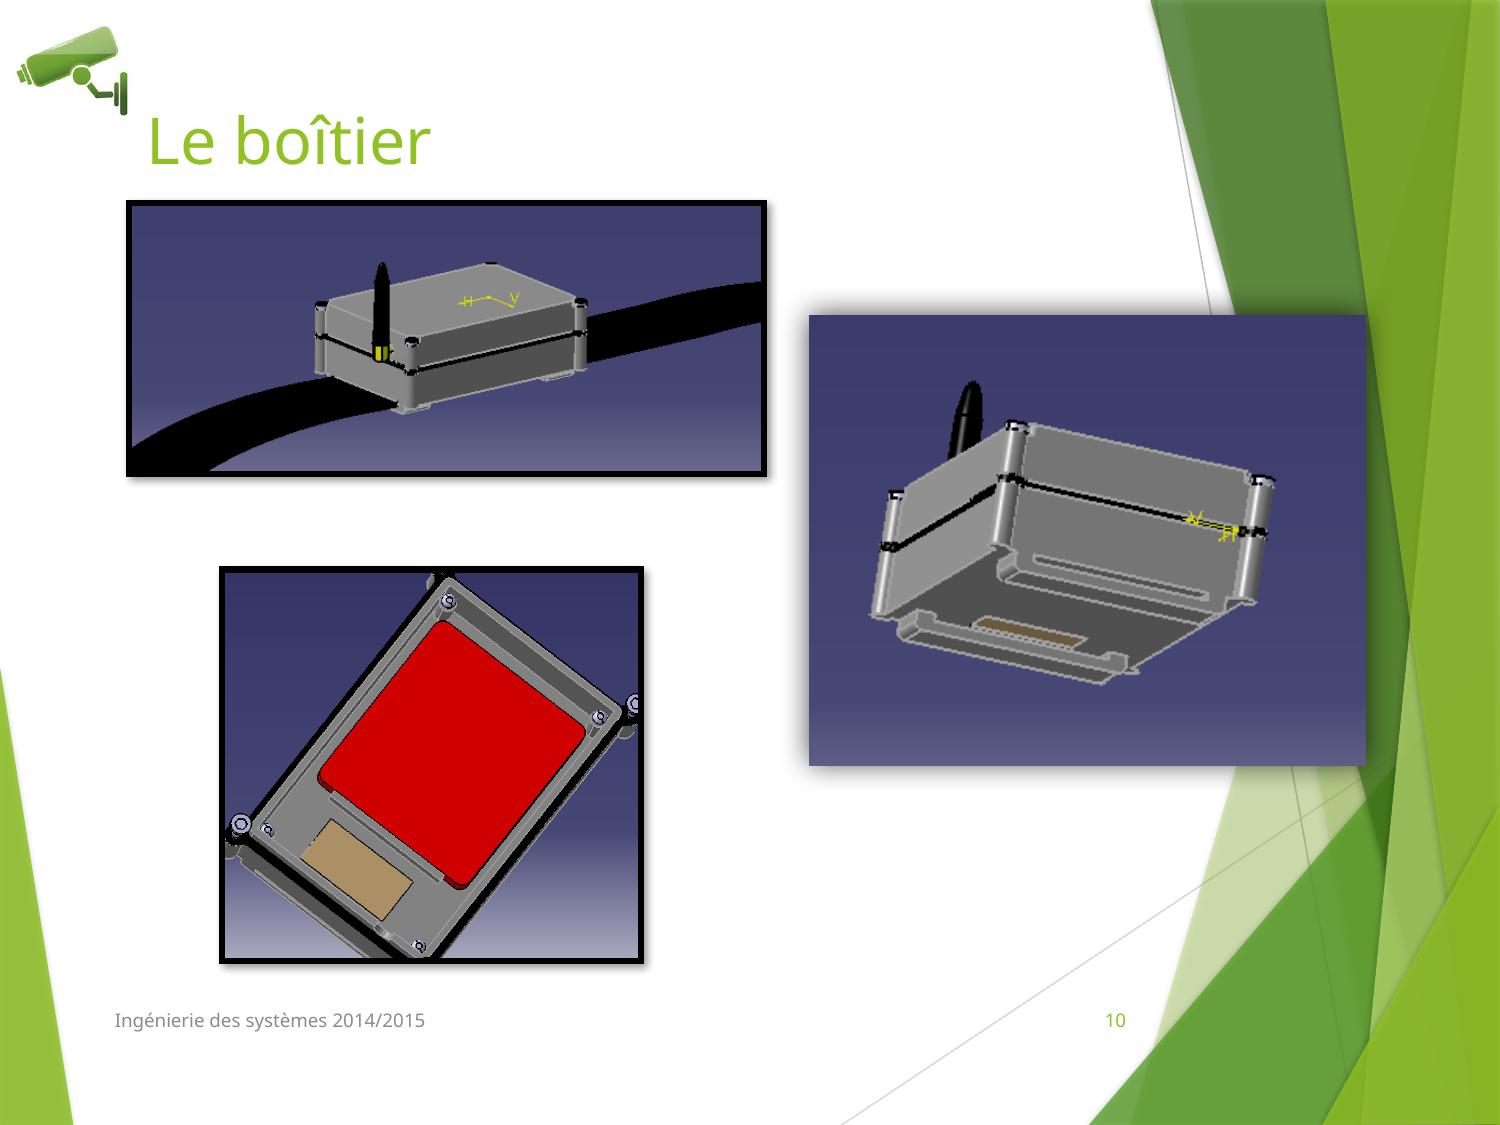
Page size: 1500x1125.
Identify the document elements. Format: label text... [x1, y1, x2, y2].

footer Ingénierie des systèmes 2014/2015 [99, 991, 859, 1051]
picture [131, 205, 762, 472]
picture [0, 0, 143, 143]
slide_number 10 [1057, 991, 1142, 1051]
picture [808, 314, 1367, 766]
text_box Le boîtier [131, 92, 1088, 186]
picture [224, 571, 639, 959]
